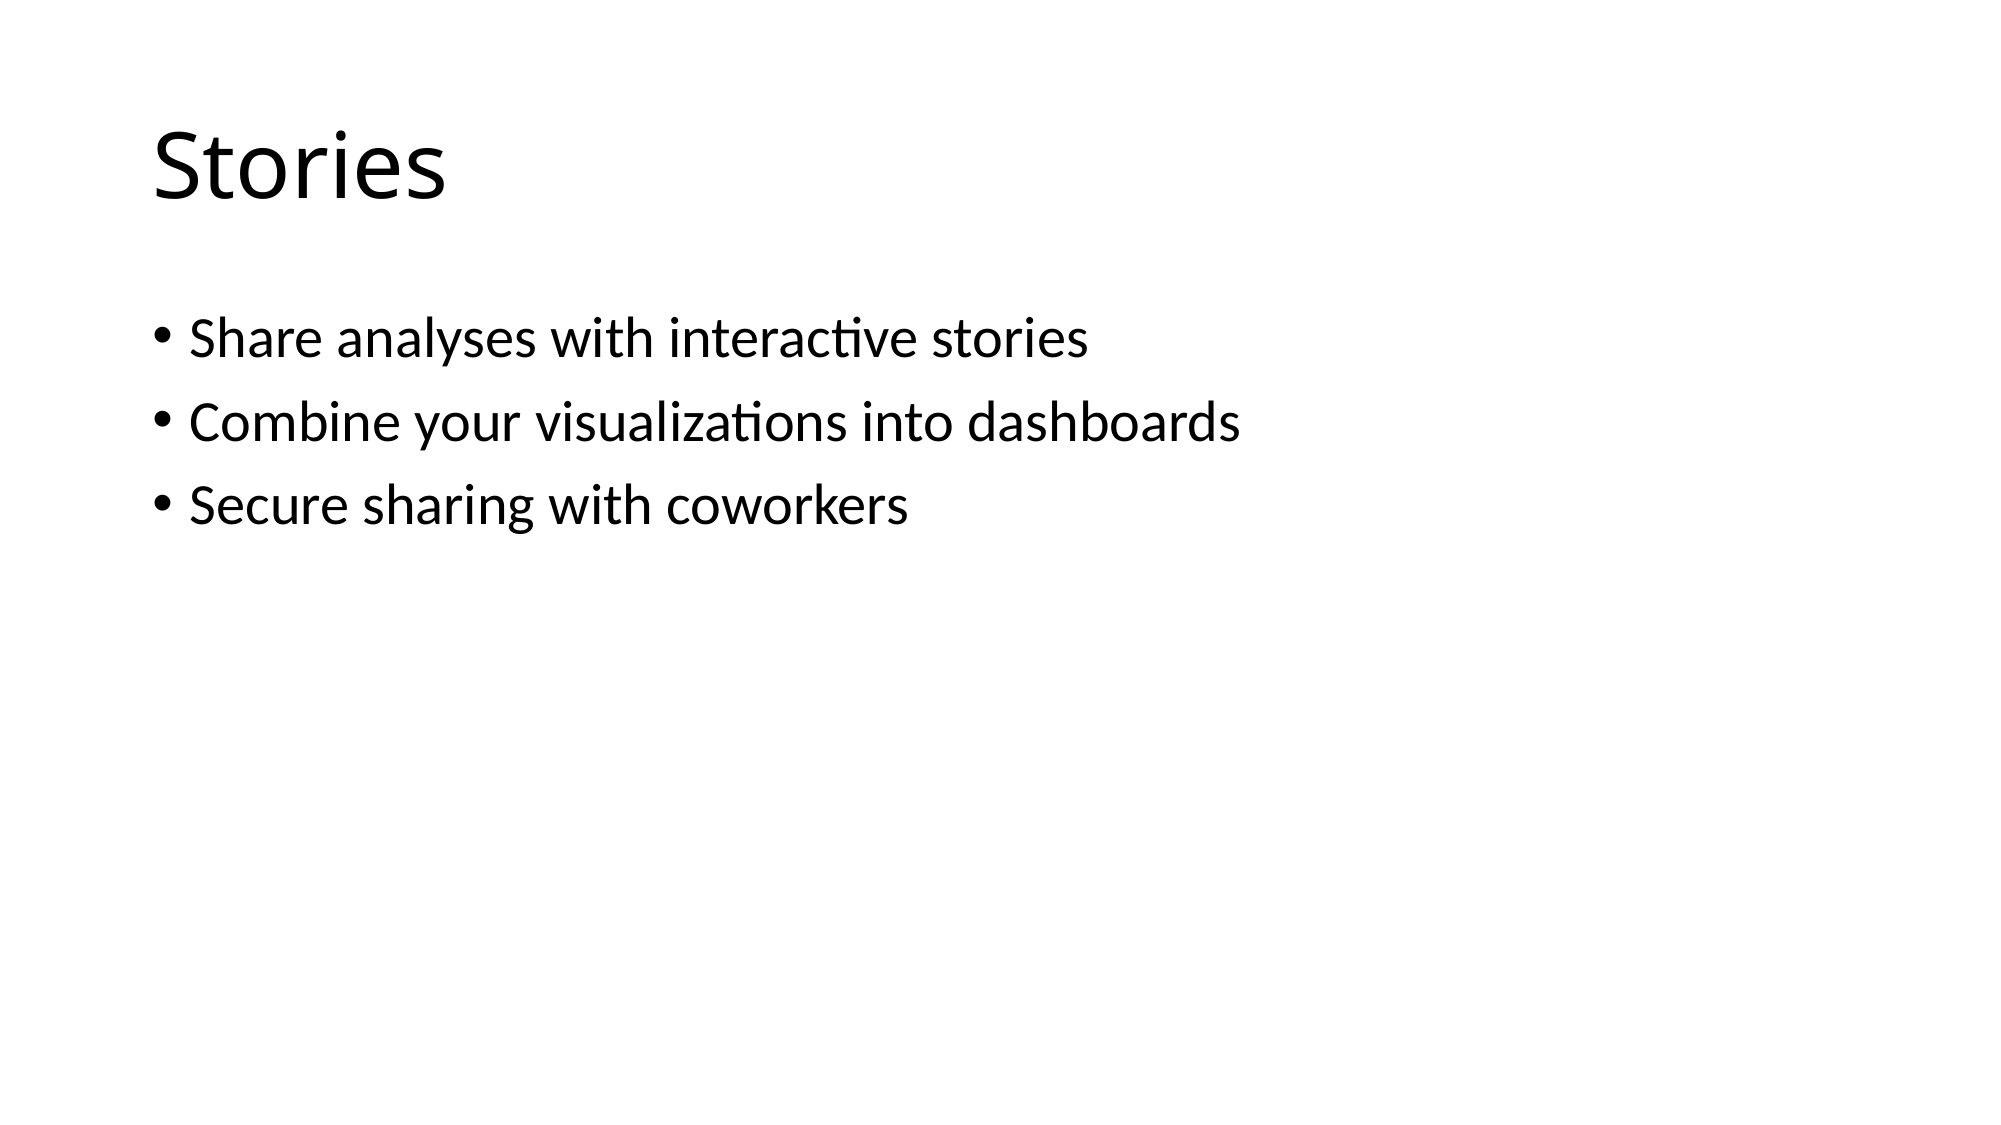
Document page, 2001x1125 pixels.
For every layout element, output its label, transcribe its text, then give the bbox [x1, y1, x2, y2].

list Share analyses with interactive stories Combine your visualizations into dashboards Secure sharing with coworkers [137, 299, 1863, 1014]
title Stories [137, 59, 1863, 278]
